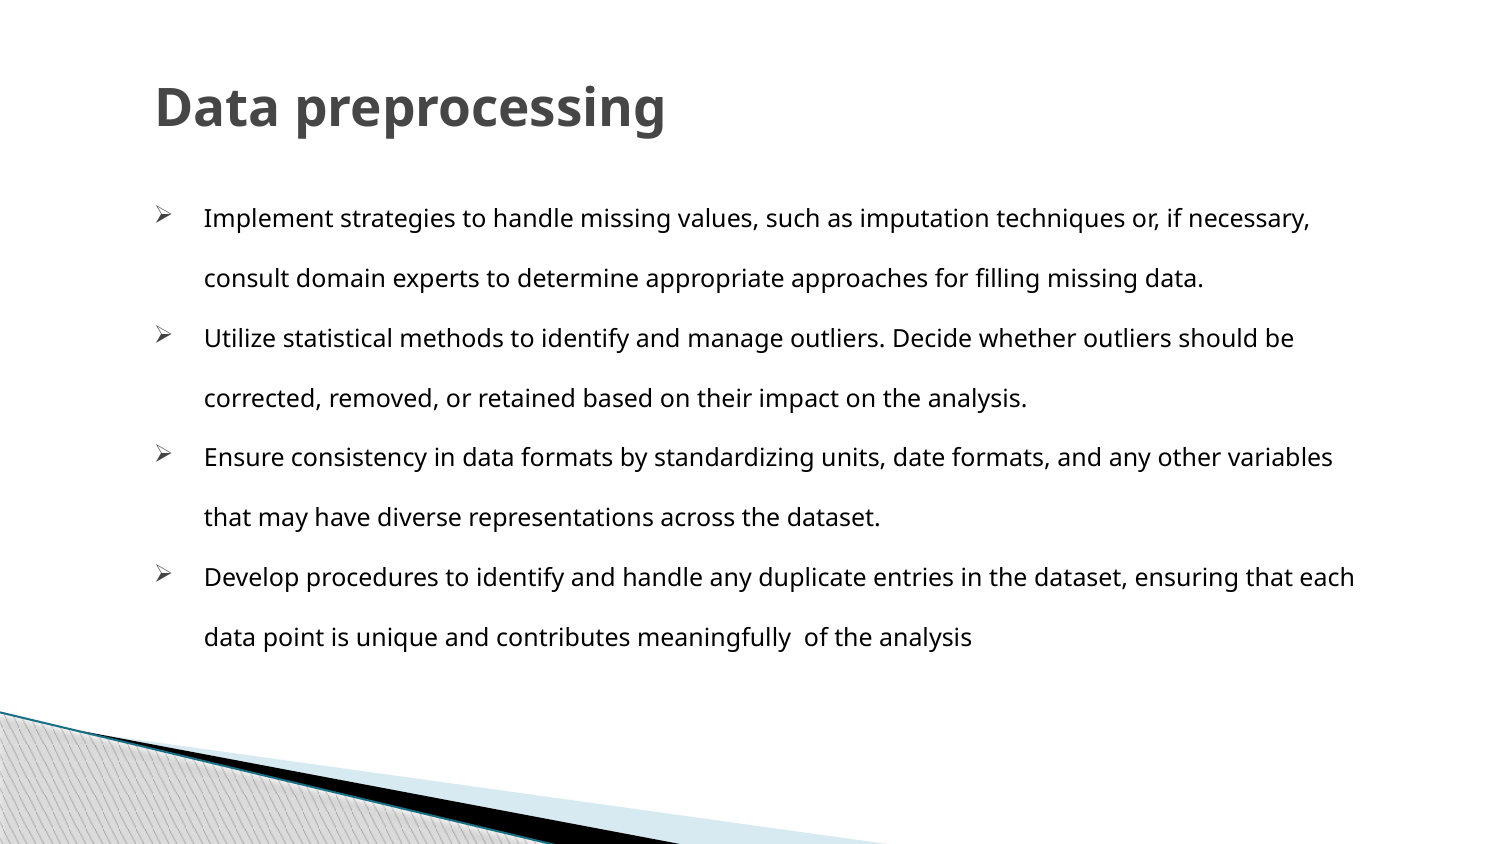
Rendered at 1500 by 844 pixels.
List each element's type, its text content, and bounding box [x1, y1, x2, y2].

title Data preprocessing [139, 58, 1406, 153]
list Implement strategies to handle missing values, such as imputation techniques or, if necessary, consult domain experts to determine appropriate approaches for filling missing data. Utilize statistical methods to identify and manage outliers. Decide whether outliers should be corrected, removed, or retained based on their impact on the analysis. Ensure consistency in data formats by standardizing units, date formats, and any other variables that may have diverse representations across the dataset. Develop procedures to identify and handle any duplicate entries in the dataset, ensuring that each data point is unique and contributes meaningfully of the analysis [113, 157, 1380, 718]
